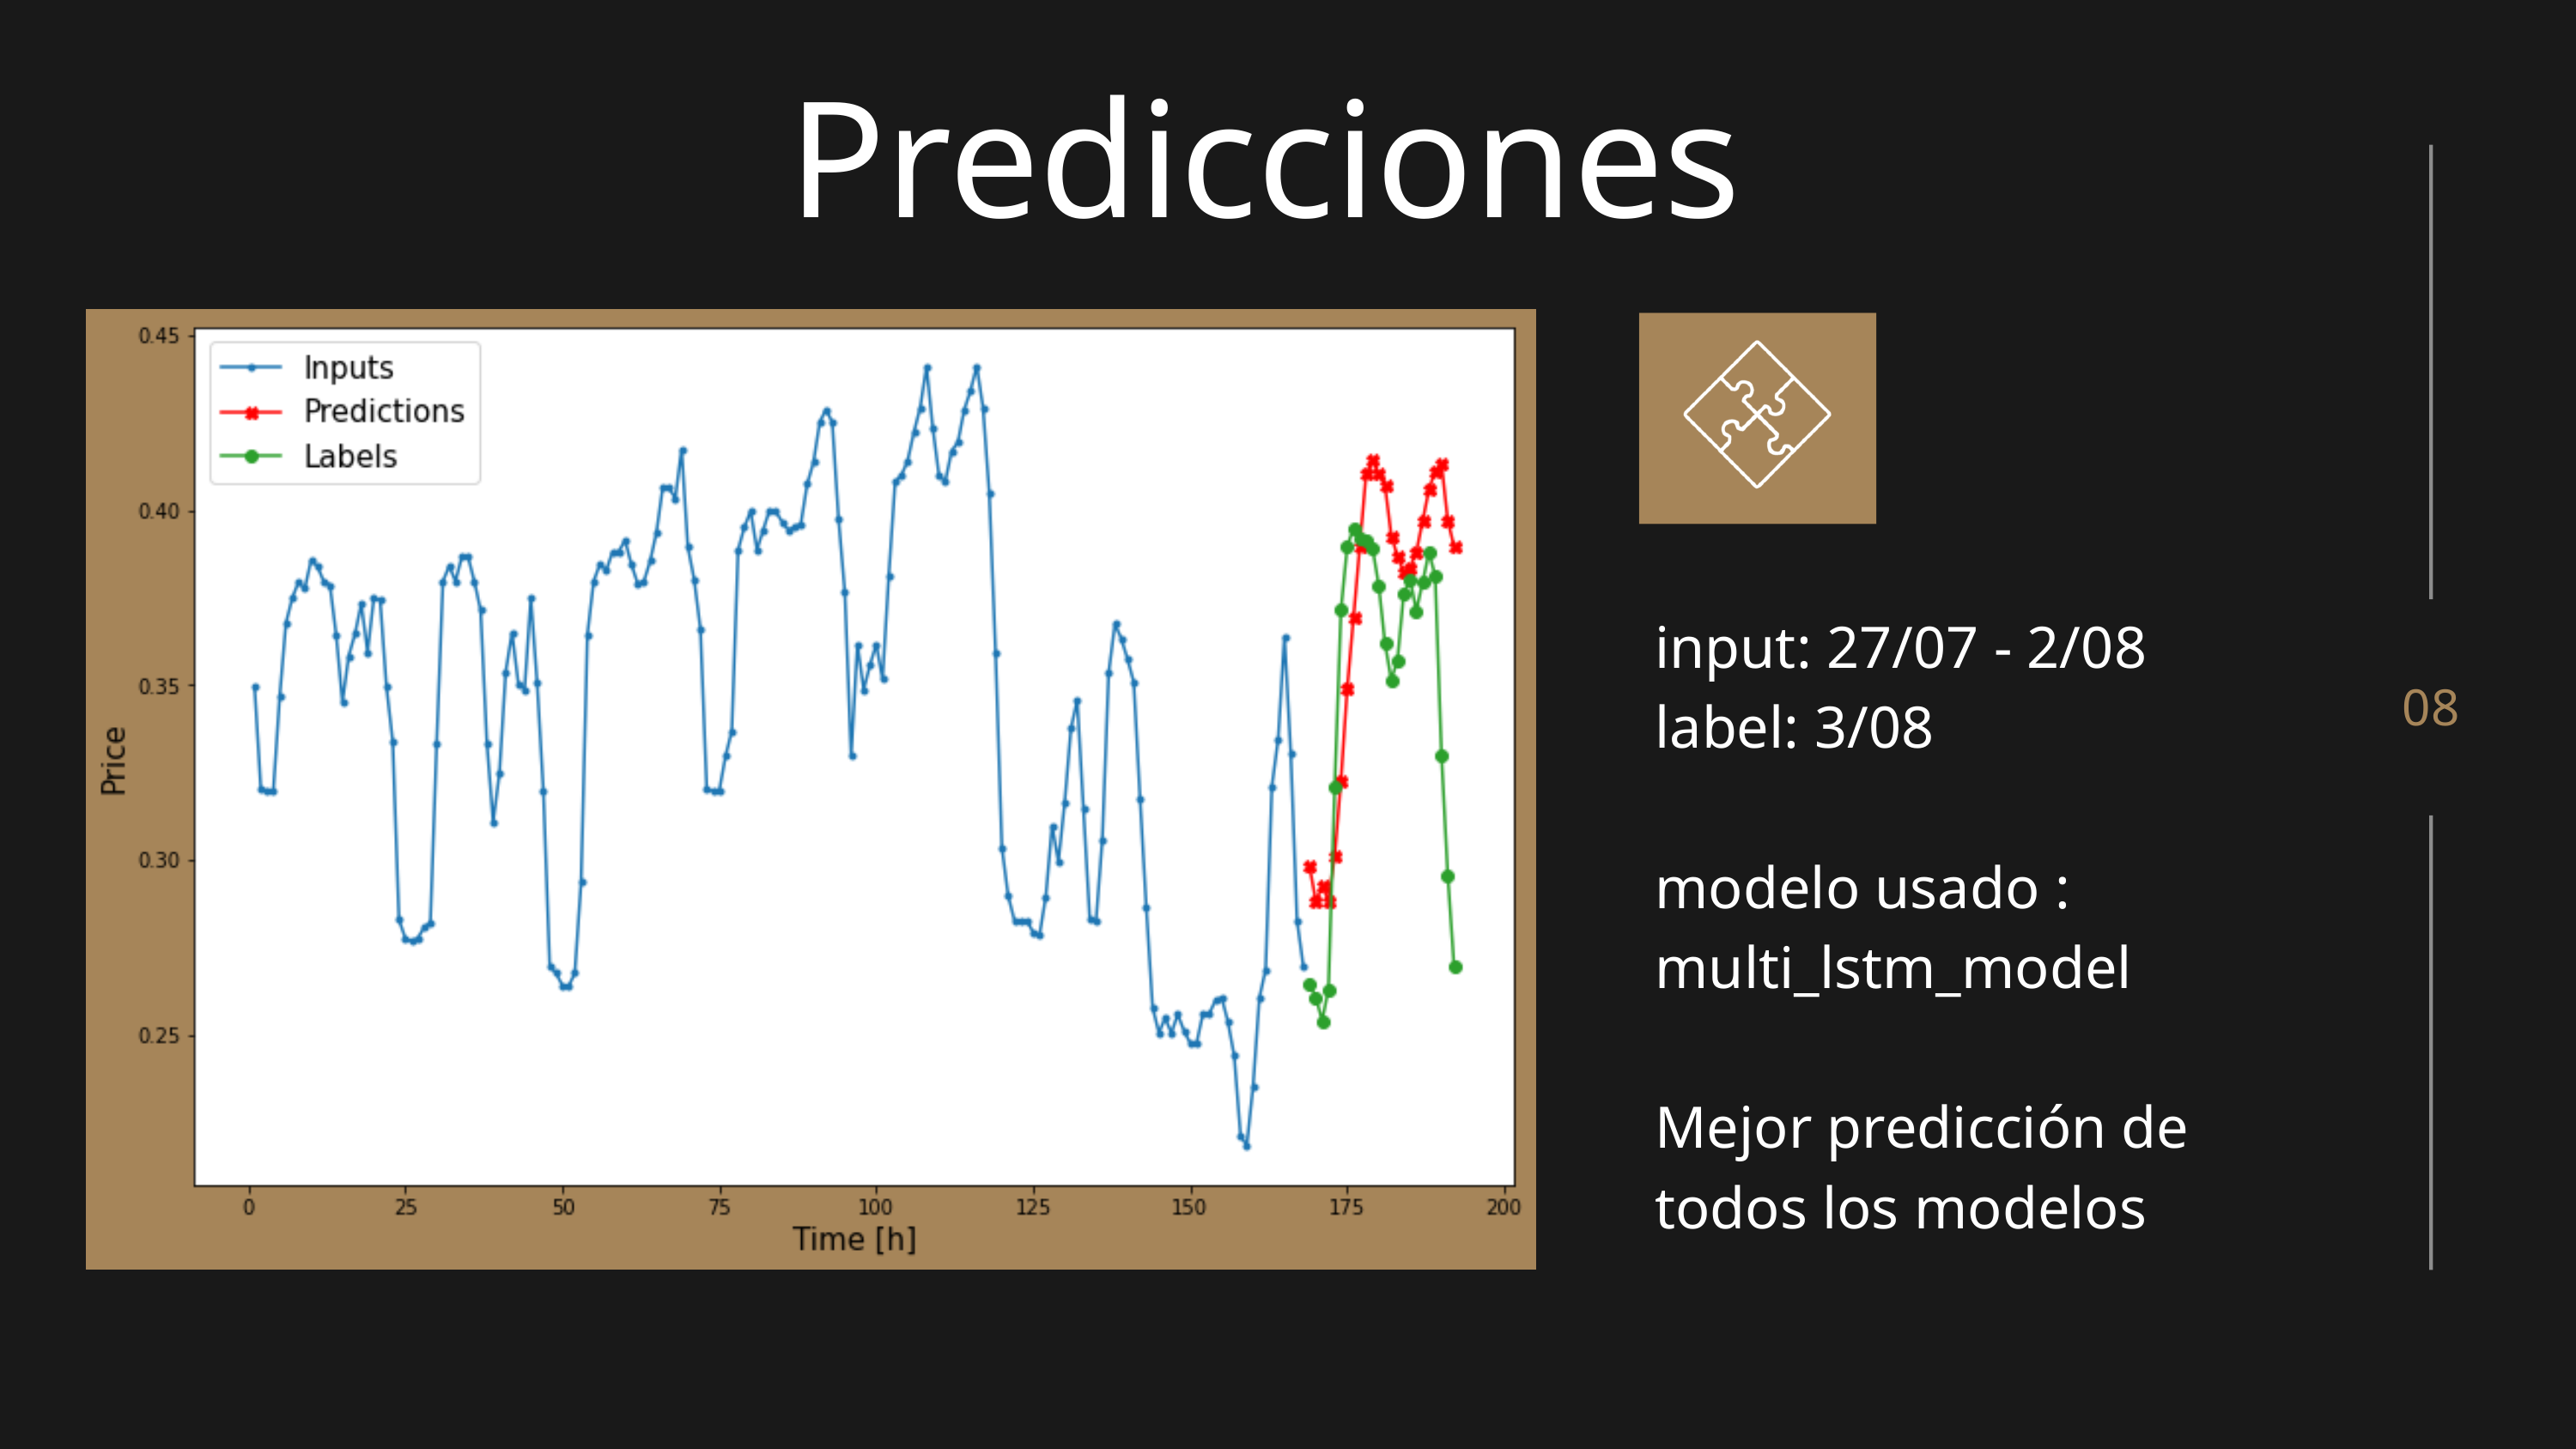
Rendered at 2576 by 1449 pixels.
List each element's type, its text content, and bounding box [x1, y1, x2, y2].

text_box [2329, 144, 2534, 1270]
text_box input: 27/07 - 2/08 label: 3/08 modelo usado : multi_lstm_model Mejor predicción de todos los modelos [1655, 599, 2324, 1240]
picture [1634, 308, 1880, 527]
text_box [85, 308, 1536, 1270]
text_box Predicciones [201, 24, 2330, 250]
